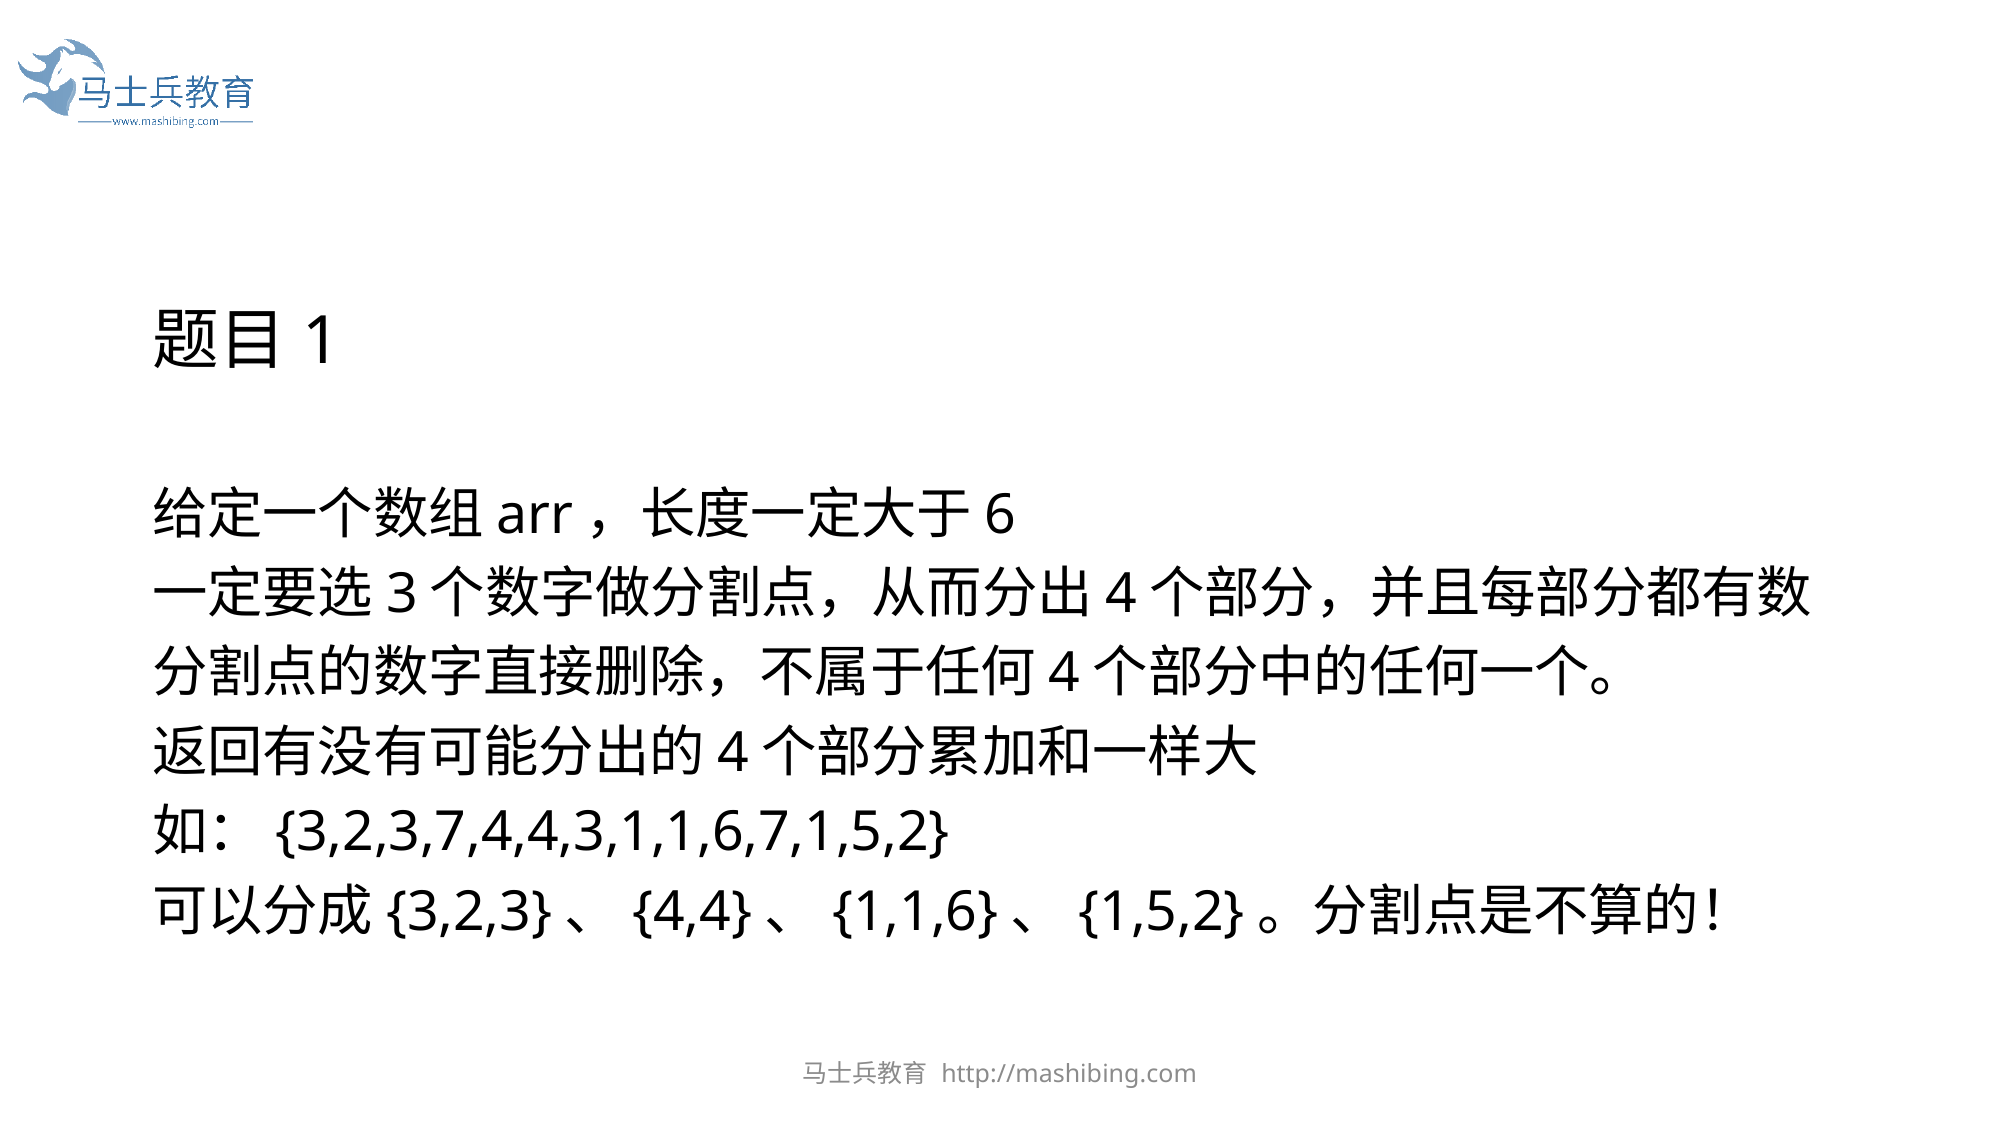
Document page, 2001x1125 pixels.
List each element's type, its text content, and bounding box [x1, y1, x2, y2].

title 题目1 [137, 205, 1863, 477]
list 给定一个数组arr，长度一定大于6 一定要选3个数字做分割点，从而分出4个部分，并且每部分都有数 分割点的数字直接删除，不属于任何4个部分中的任何一个。 返回有没有可能分出的4个部分累加和一样大 如：{3,2,3,7,4,4,3,1,1,6,7,1,5,2} 可以分成{3,2,3}、{4,4}、{1,1,6}、{1,5,2}。分割点是不算的！ [137, 477, 1863, 960]
footer 马士兵教育 http://mashibing.com [662, 1042, 1338, 1103]
picture [7, 5, 276, 177]
